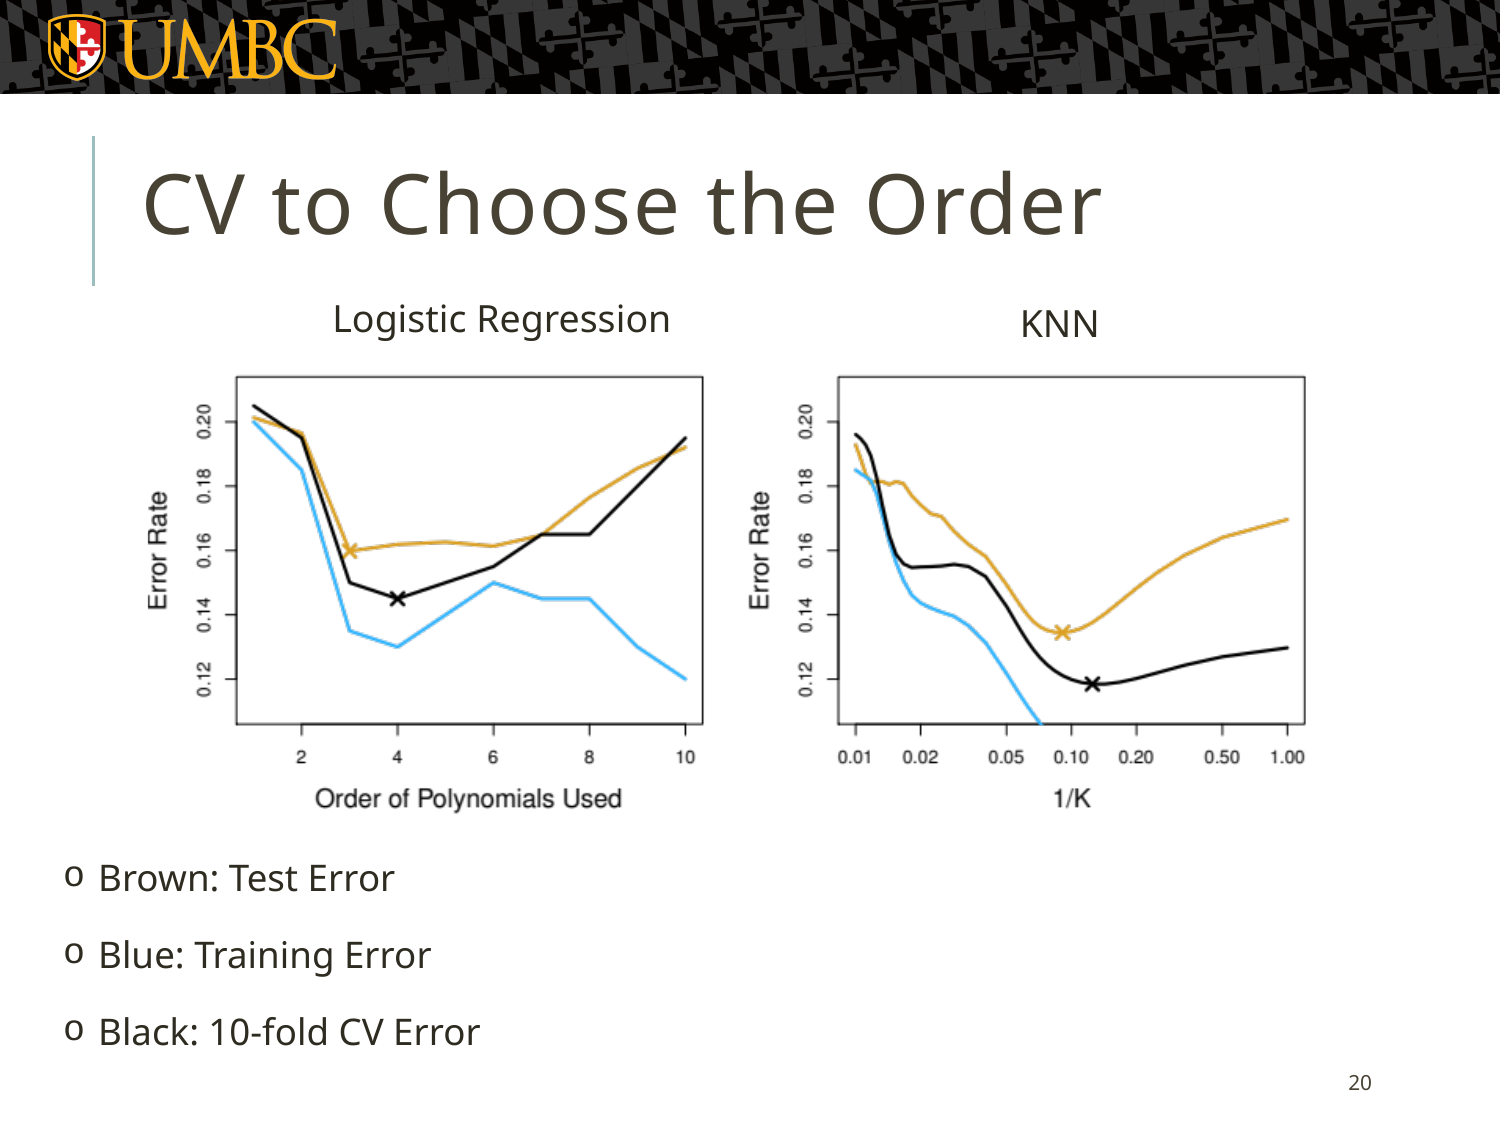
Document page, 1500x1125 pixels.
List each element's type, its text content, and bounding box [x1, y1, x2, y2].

title CV to Choose the Order [126, 135, 1322, 286]
slide_number 20 [1333, 1061, 1454, 1107]
picture [147, 287, 1351, 836]
list Brown: Test Error Blue: Training Error Black: 10-fold CV Error [54, 847, 525, 1064]
picture [0, 0, 1500, 94]
